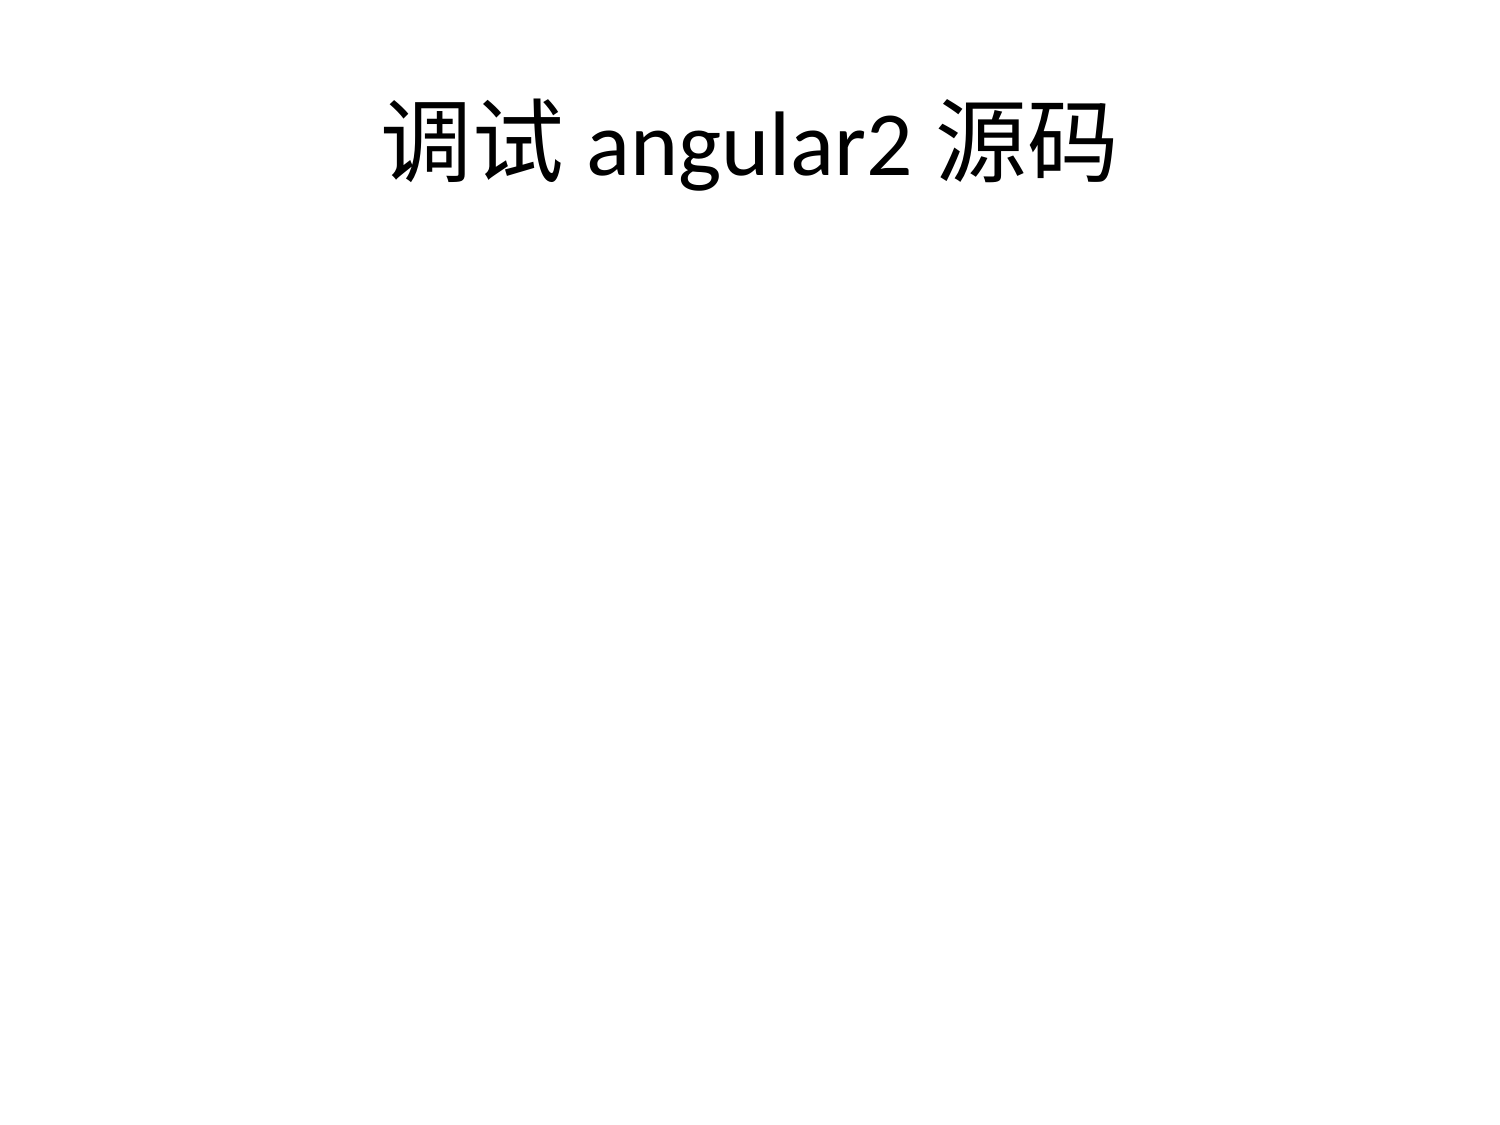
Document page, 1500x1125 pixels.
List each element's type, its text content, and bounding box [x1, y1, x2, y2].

title 调试angular2源码 [75, 45, 1425, 233]
